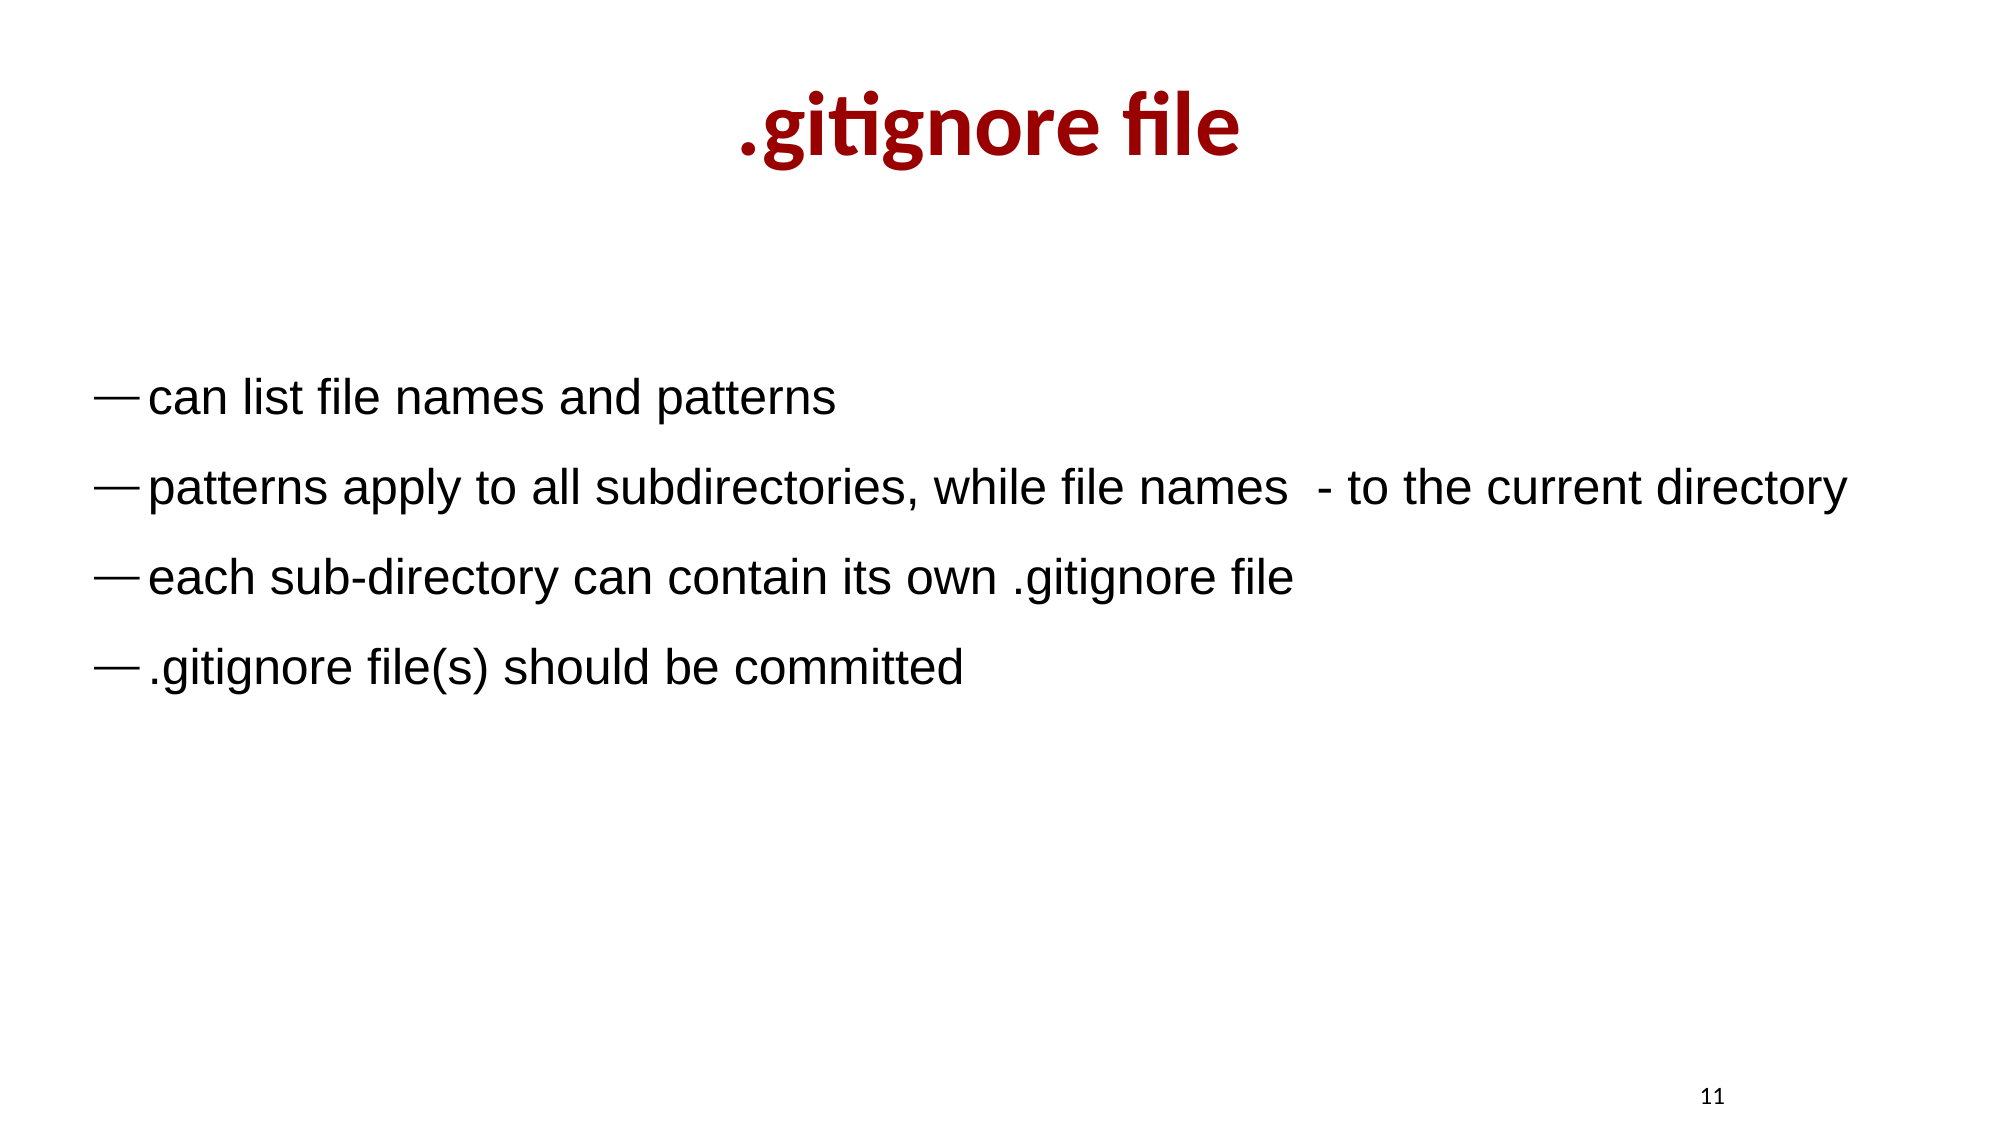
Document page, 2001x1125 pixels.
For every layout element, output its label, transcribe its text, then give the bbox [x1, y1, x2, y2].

text_box can list file names and patterns patterns apply to all subdirectories, while file names - to the current directory each sub-directory can contain its own .gitignore file .gitignore file(s) should be committed [76, 267, 1948, 763]
title .gitignore file [324, 24, 1675, 213]
slide_number 11 [1374, 1065, 1725, 1125]
